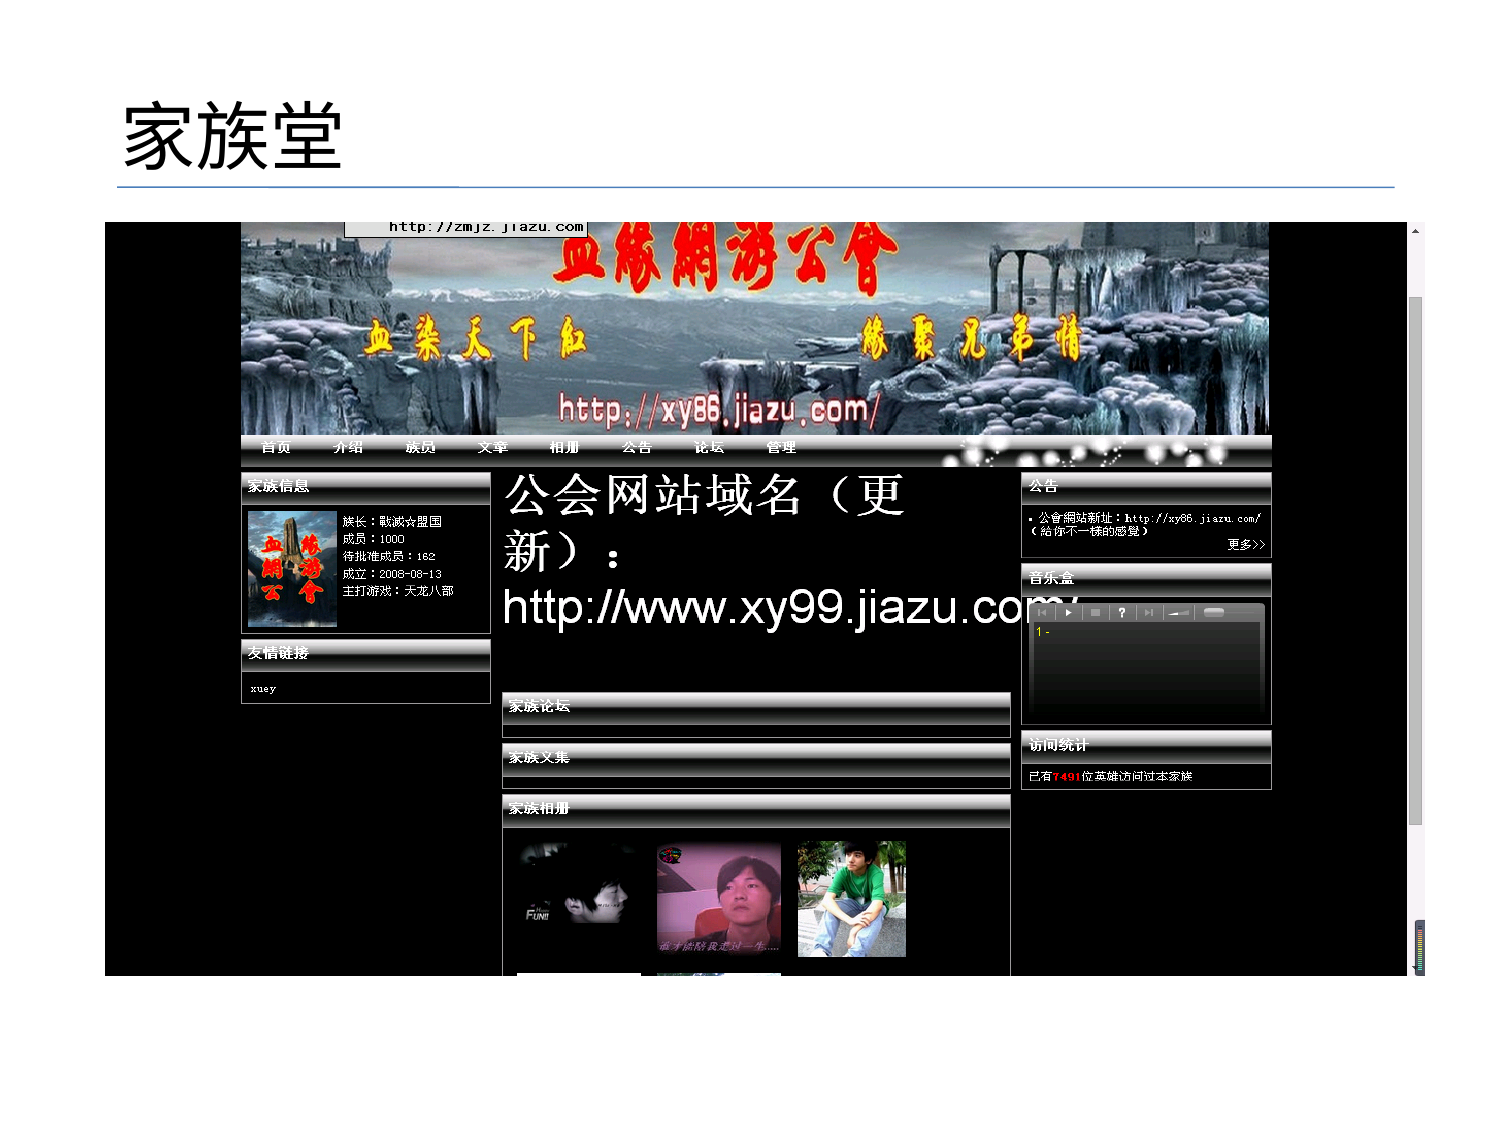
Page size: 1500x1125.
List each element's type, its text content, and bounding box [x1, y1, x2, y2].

picture [105, 222, 1425, 976]
title 家族堂 [105, 70, 1372, 200]
